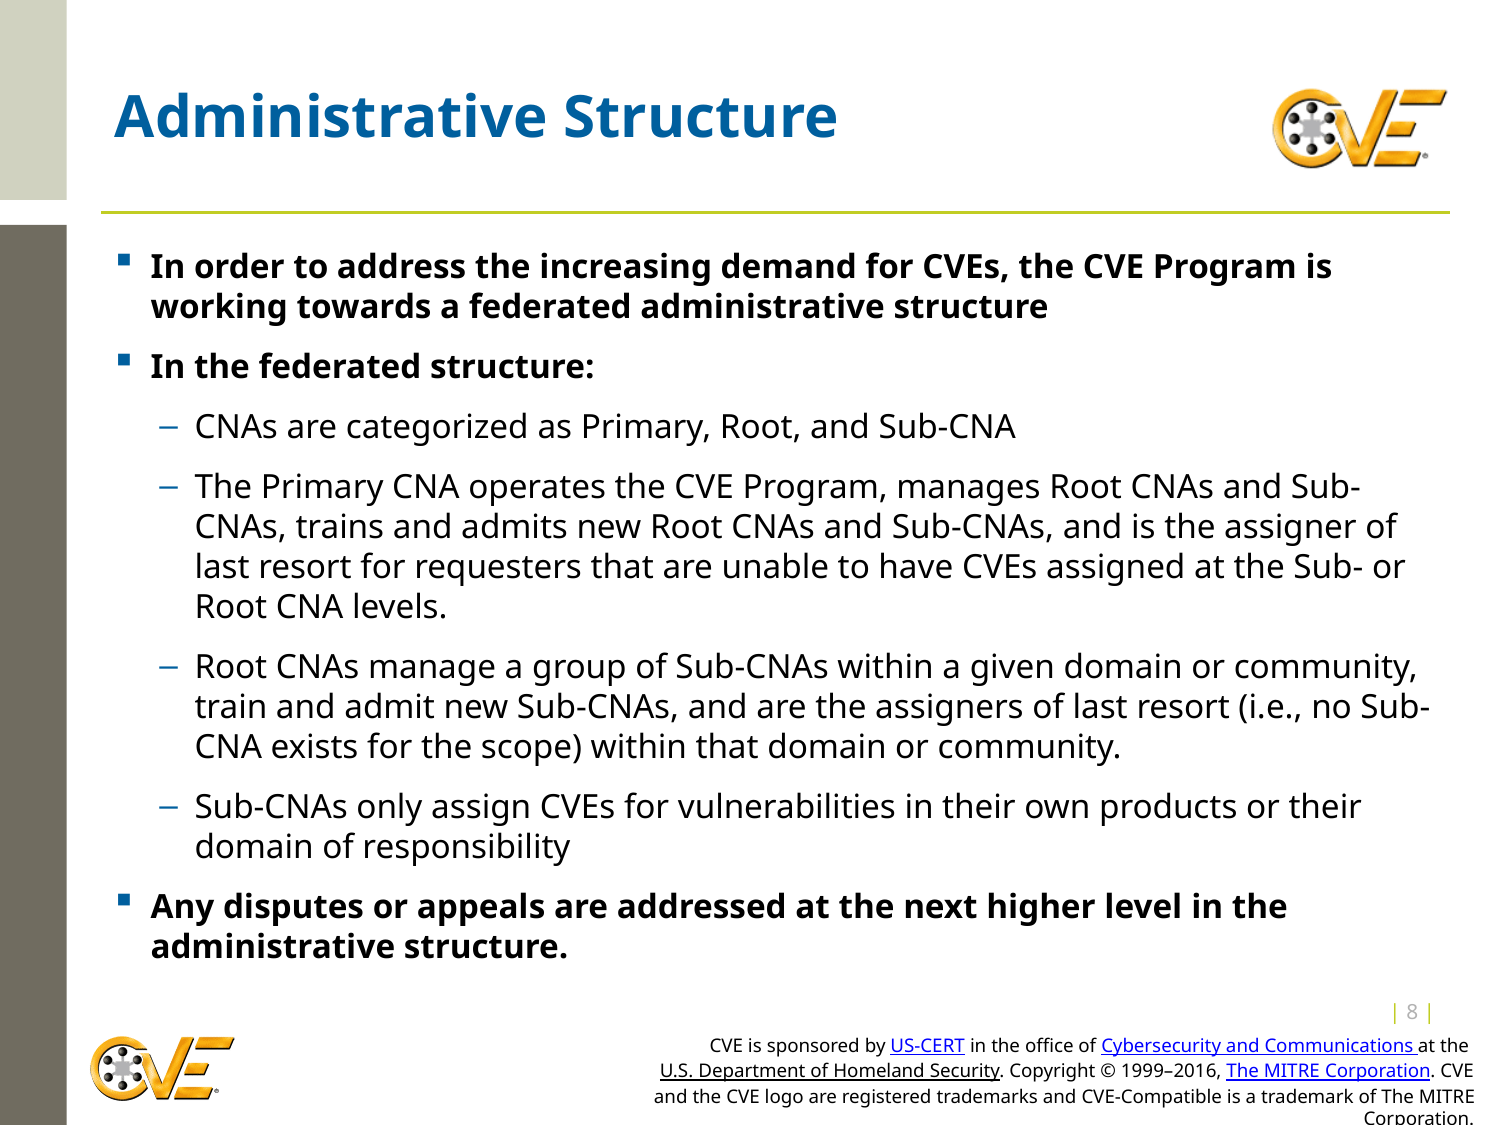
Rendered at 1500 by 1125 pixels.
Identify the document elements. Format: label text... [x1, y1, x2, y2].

title Administrative Structure [99, 45, 1248, 188]
list In order to address the increasing demand for CVEs, the CVE Program is working towards a federated administrative structure In the federated structure: CNAs are categorized as Primary, Root, and Sub-CNA The Primary CNA operates the CVE Program, manages Root CNAs and Sub-CNAs, trains and admits new Root CNAs and Sub-CNAs, and is the assigner of last resort for requesters that are unable to have CVEs assigned at the Sub- or Root CNA levels. Root CNAs manage a group of Sub-CNAs within a given domain or community, train and admit new Sub-CNAs, and are the assigners of last resort (i.e., no Sub-CNA exists for the scope) within that domain or community. Sub-CNAs only assign CVEs for vulnerabilities in their own products or their domain of responsibility Any disputes or appeals are addressed at the next higher level in the administrative structure. [99, 237, 1450, 991]
picture [1269, 85, 1450, 172]
picture [87, 1033, 237, 1104]
slide_number | 7 | [1368, 1004, 1450, 1035]
